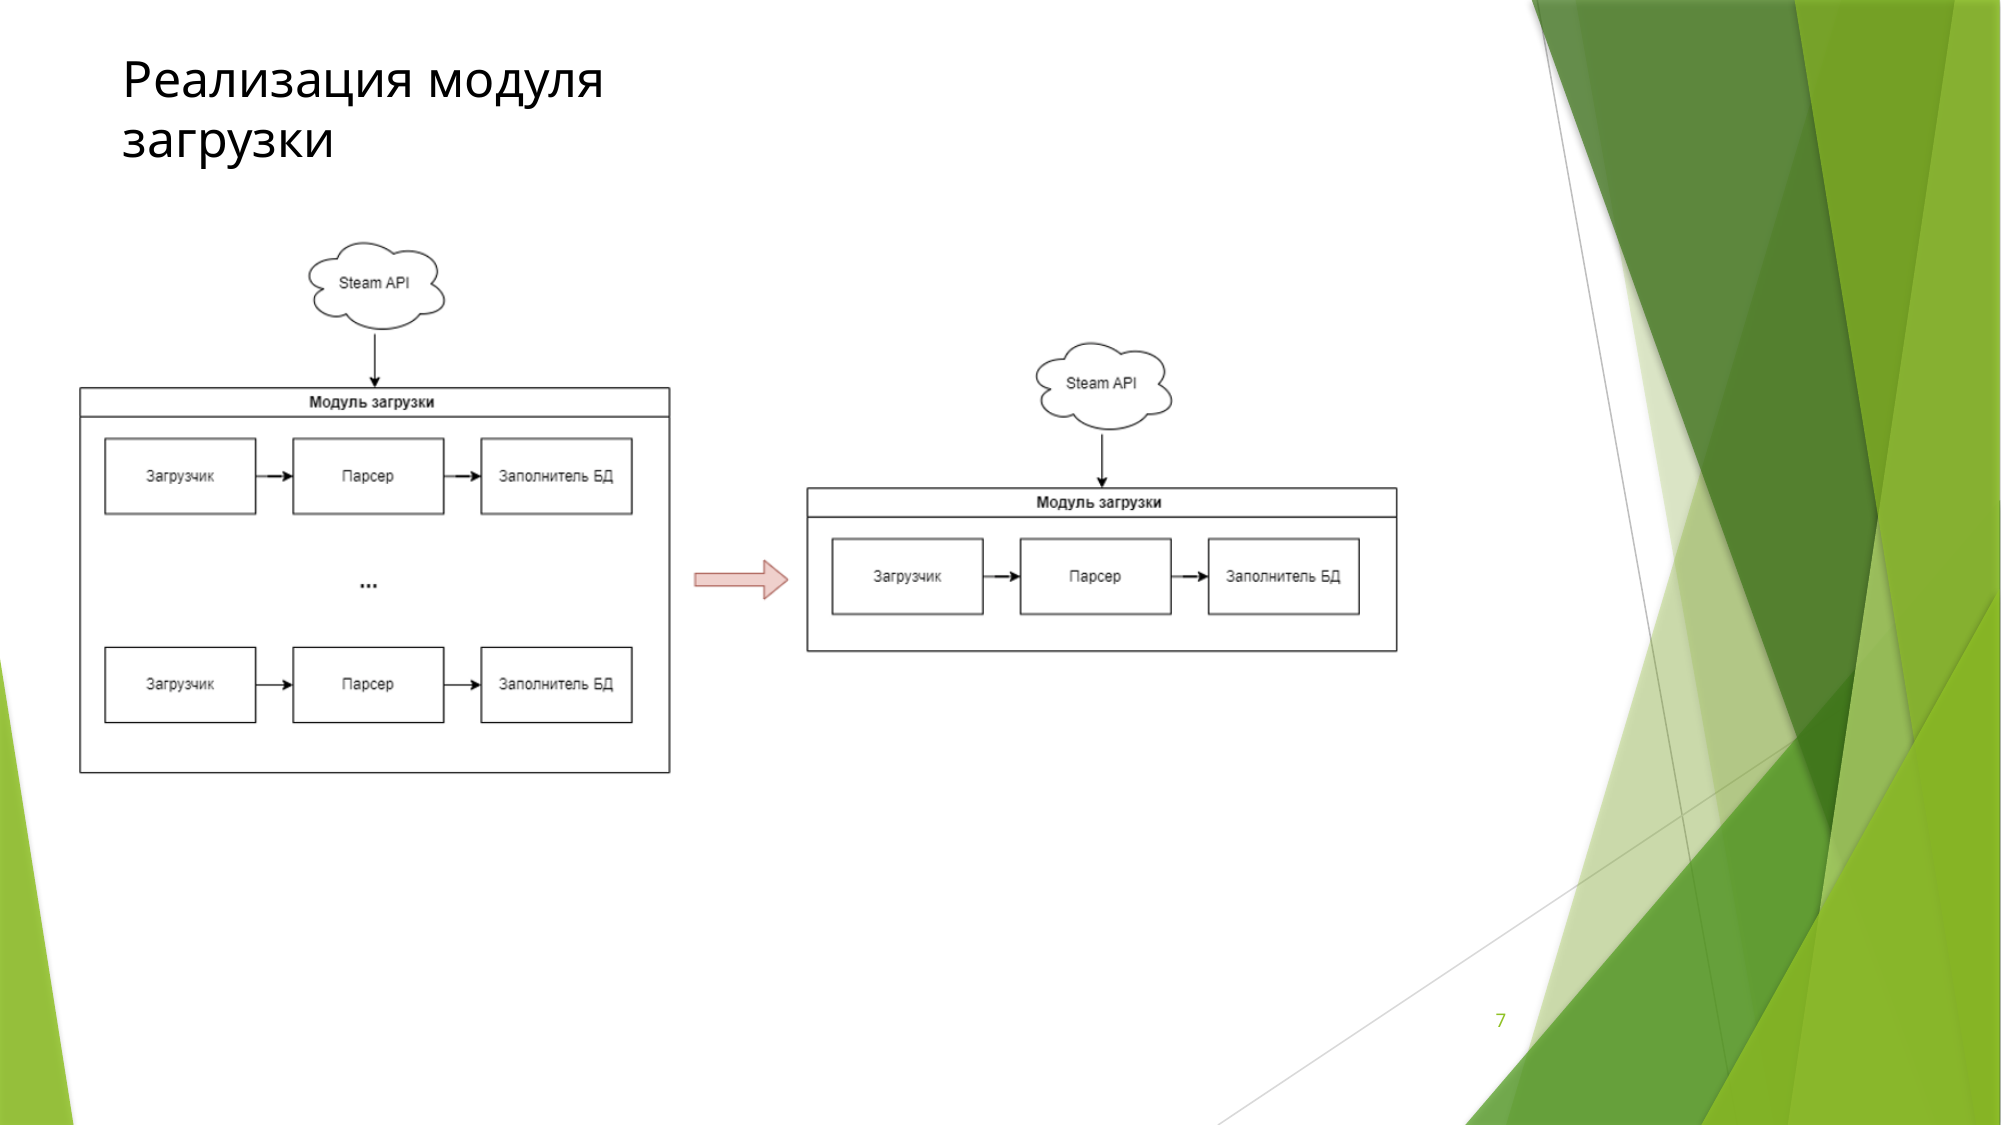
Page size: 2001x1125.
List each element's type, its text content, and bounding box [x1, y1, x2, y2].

text_box Реализация модуля загрузки [108, 40, 831, 176]
picture [68, 231, 1410, 796]
slide_number 7 [1409, 991, 1522, 1051]
